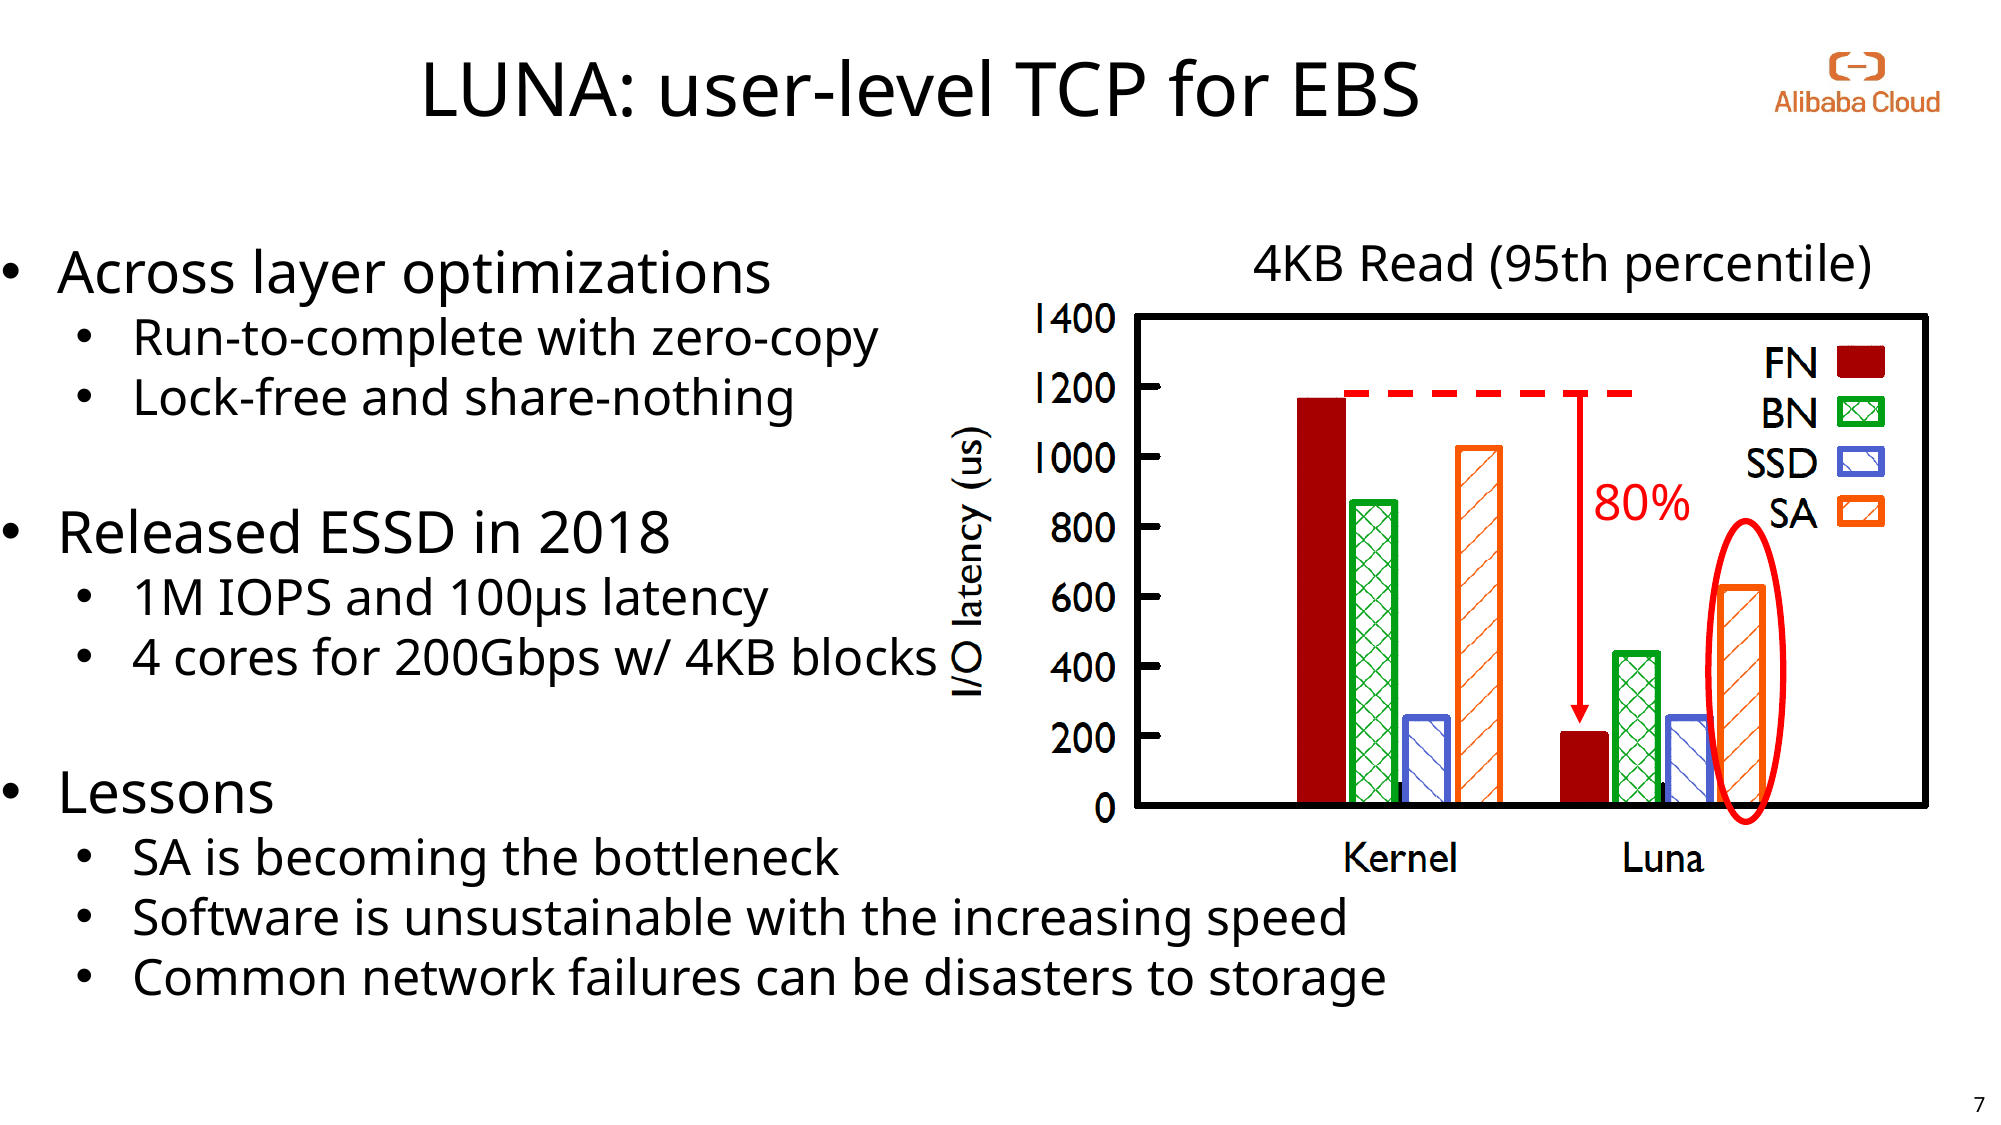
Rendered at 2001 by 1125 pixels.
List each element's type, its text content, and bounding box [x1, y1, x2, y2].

slide_number 6 [1905, 1086, 2000, 1125]
title LUNA: user-level TCP for EBS [58, 38, 1784, 147]
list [929, 269, 1953, 902]
text_box Across layer optimizations Run-to-complete with zero-copy Lock-free and share-nothing Released ESSD in 2018 1M IOPS and 100µs latency 4 cores for 200Gbps w/ 4KB blocks Lessons SA is becoming the bottleneck Software is unsustainable with the increasing speed Common network failures can be disasters to storage [0, 227, 1403, 1125]
text_box 4KB Read (95th percentile) [1238, 224, 1888, 269]
picture [1784, 38, 1957, 130]
